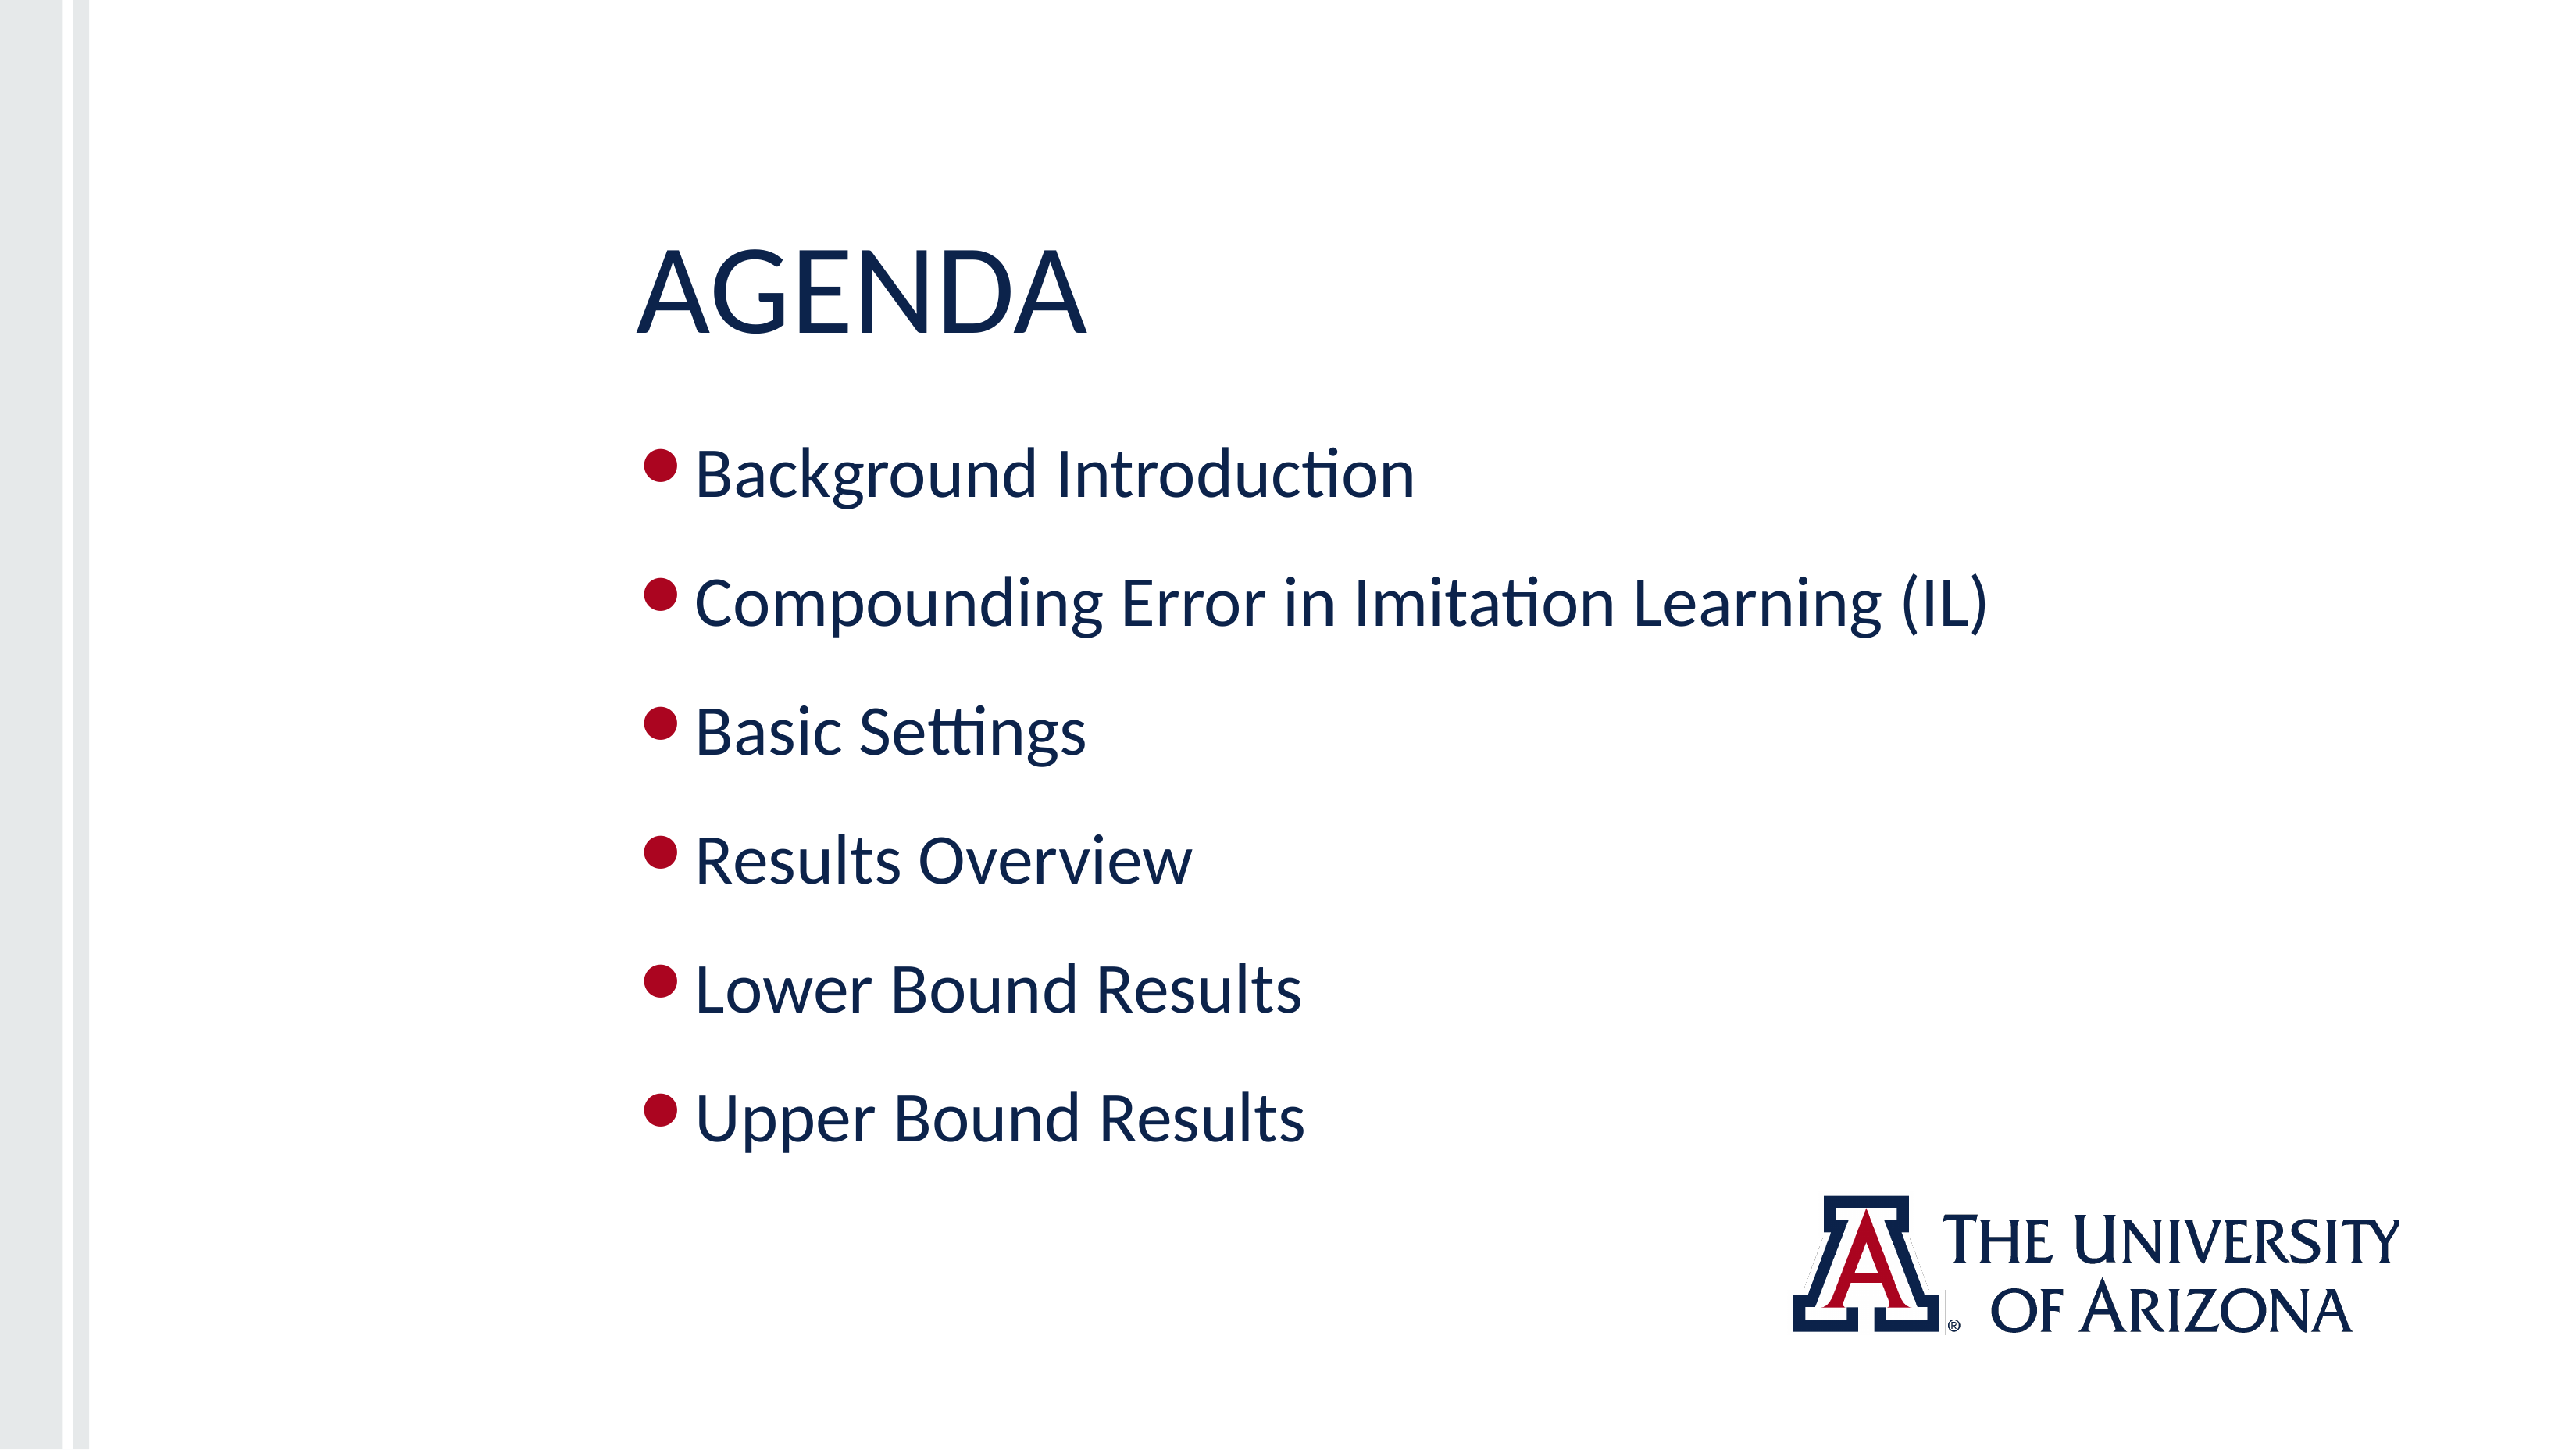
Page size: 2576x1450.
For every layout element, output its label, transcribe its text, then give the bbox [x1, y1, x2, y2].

title AGENDA [624, 48, 2302, 370]
picture [1787, 1191, 2399, 1335]
list Background Introduction Compounding Error in Imitation Learning (IL) Basic Settings Results Overview Lower Bound Results Upper Bound Results [624, 370, 2334, 1037]
